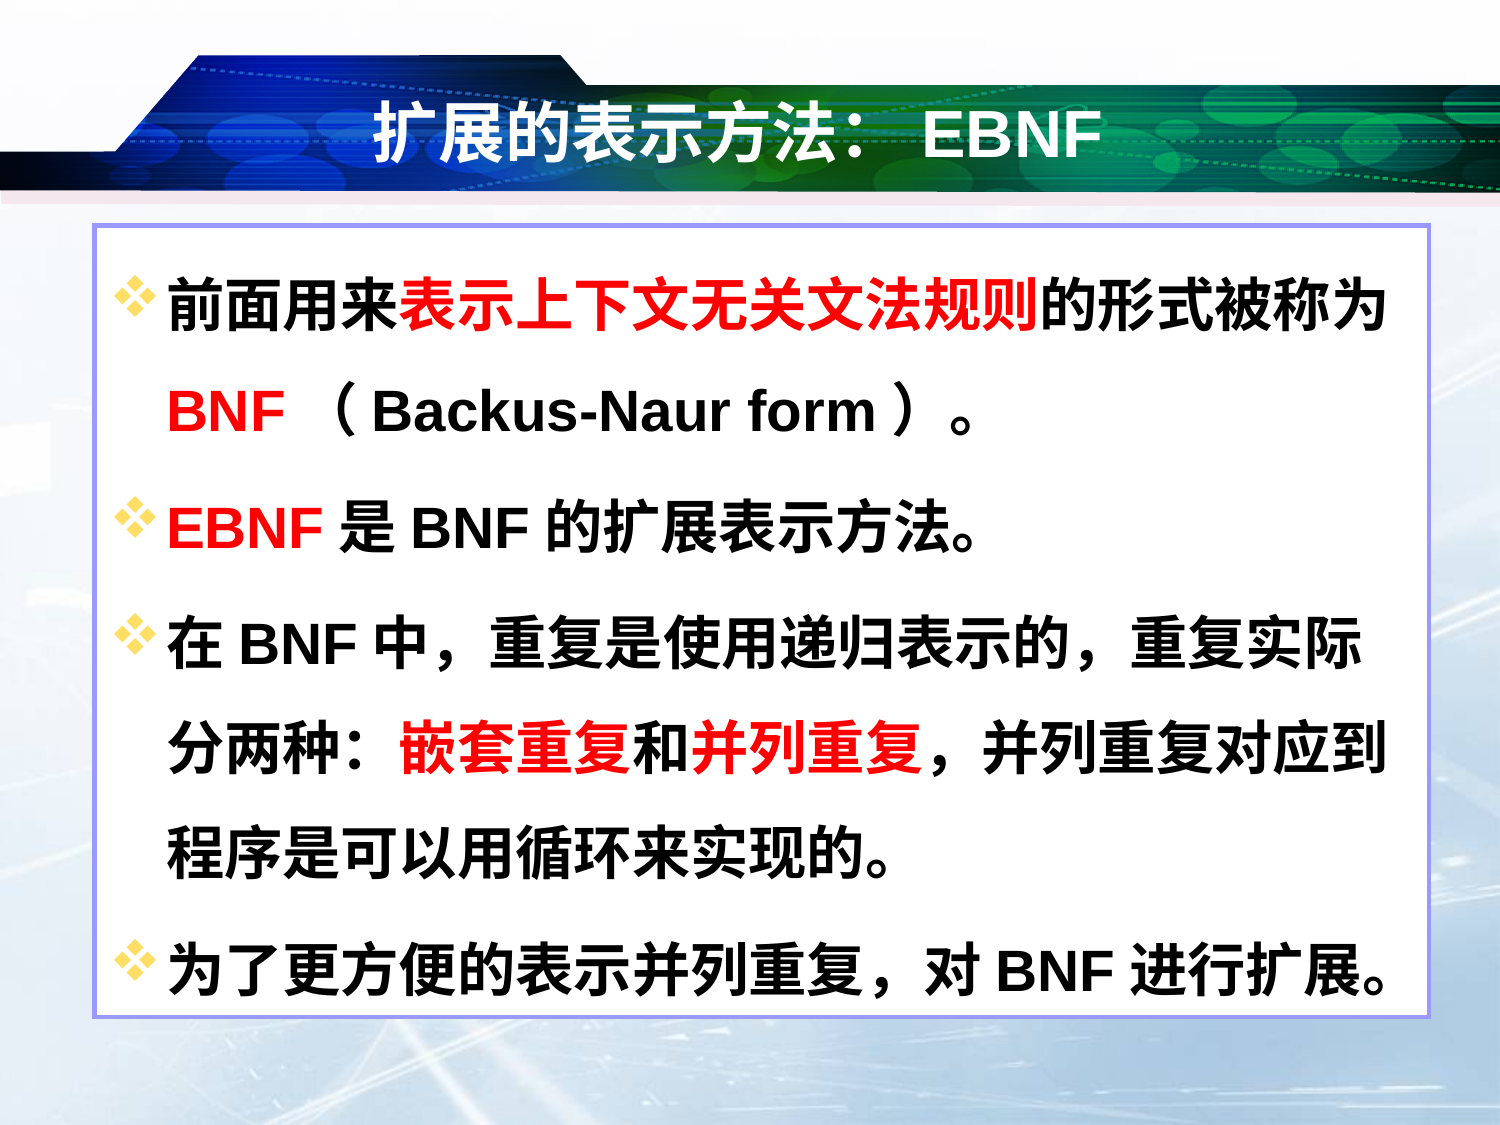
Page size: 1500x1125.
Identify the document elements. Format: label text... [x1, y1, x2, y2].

picture [0, 0, 1500, 1125]
title 扩展的表示方法：EBNF [99, 37, 1376, 225]
list 前面用来表示上下文无关文法规则的形式被称为BNF（Backus-Naur form）。 EBNF是BNF的扩展表示方法。 在BNF中，重复是使用递归表示的，重复实际分两种：嵌套重复和并列重复，并列重复对应到程序是可以用循环来实现的。 为了更方便的表示并列重复，对BNF进行扩展。 [94, 225, 1430, 1018]
